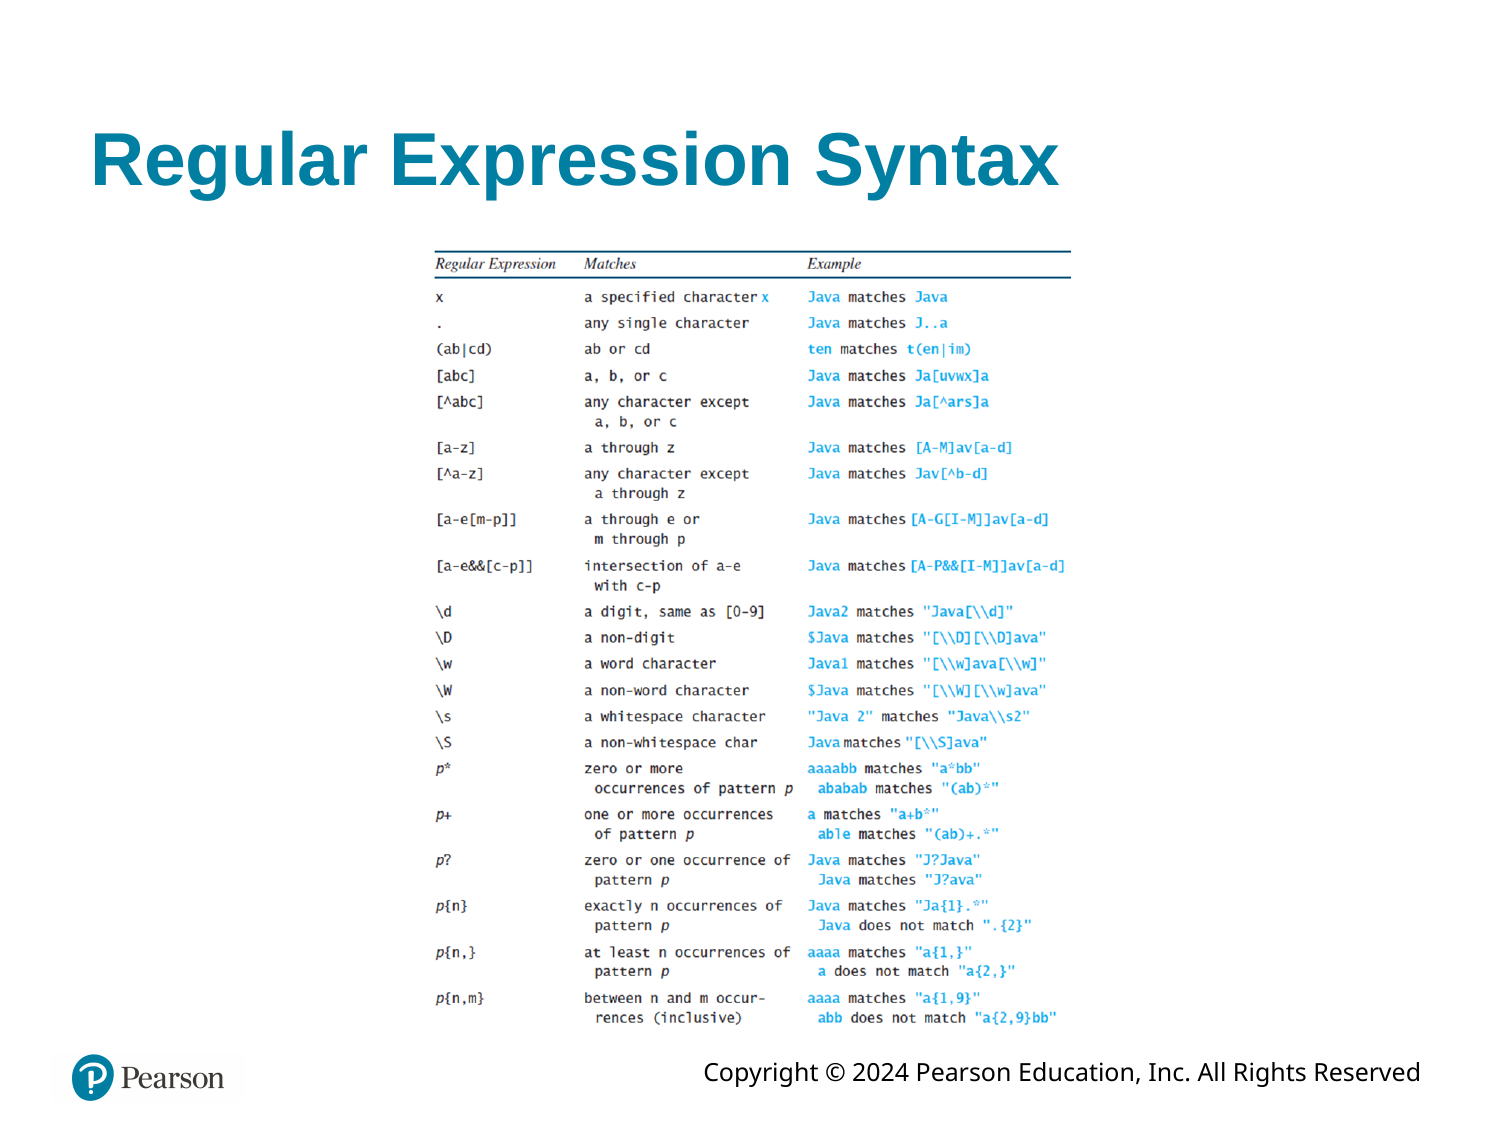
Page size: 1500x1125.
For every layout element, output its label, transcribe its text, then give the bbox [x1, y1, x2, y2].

title Regular Expression Syntax [75, 35, 1425, 216]
picture [51, 1053, 245, 1102]
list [429, 245, 1071, 1035]
